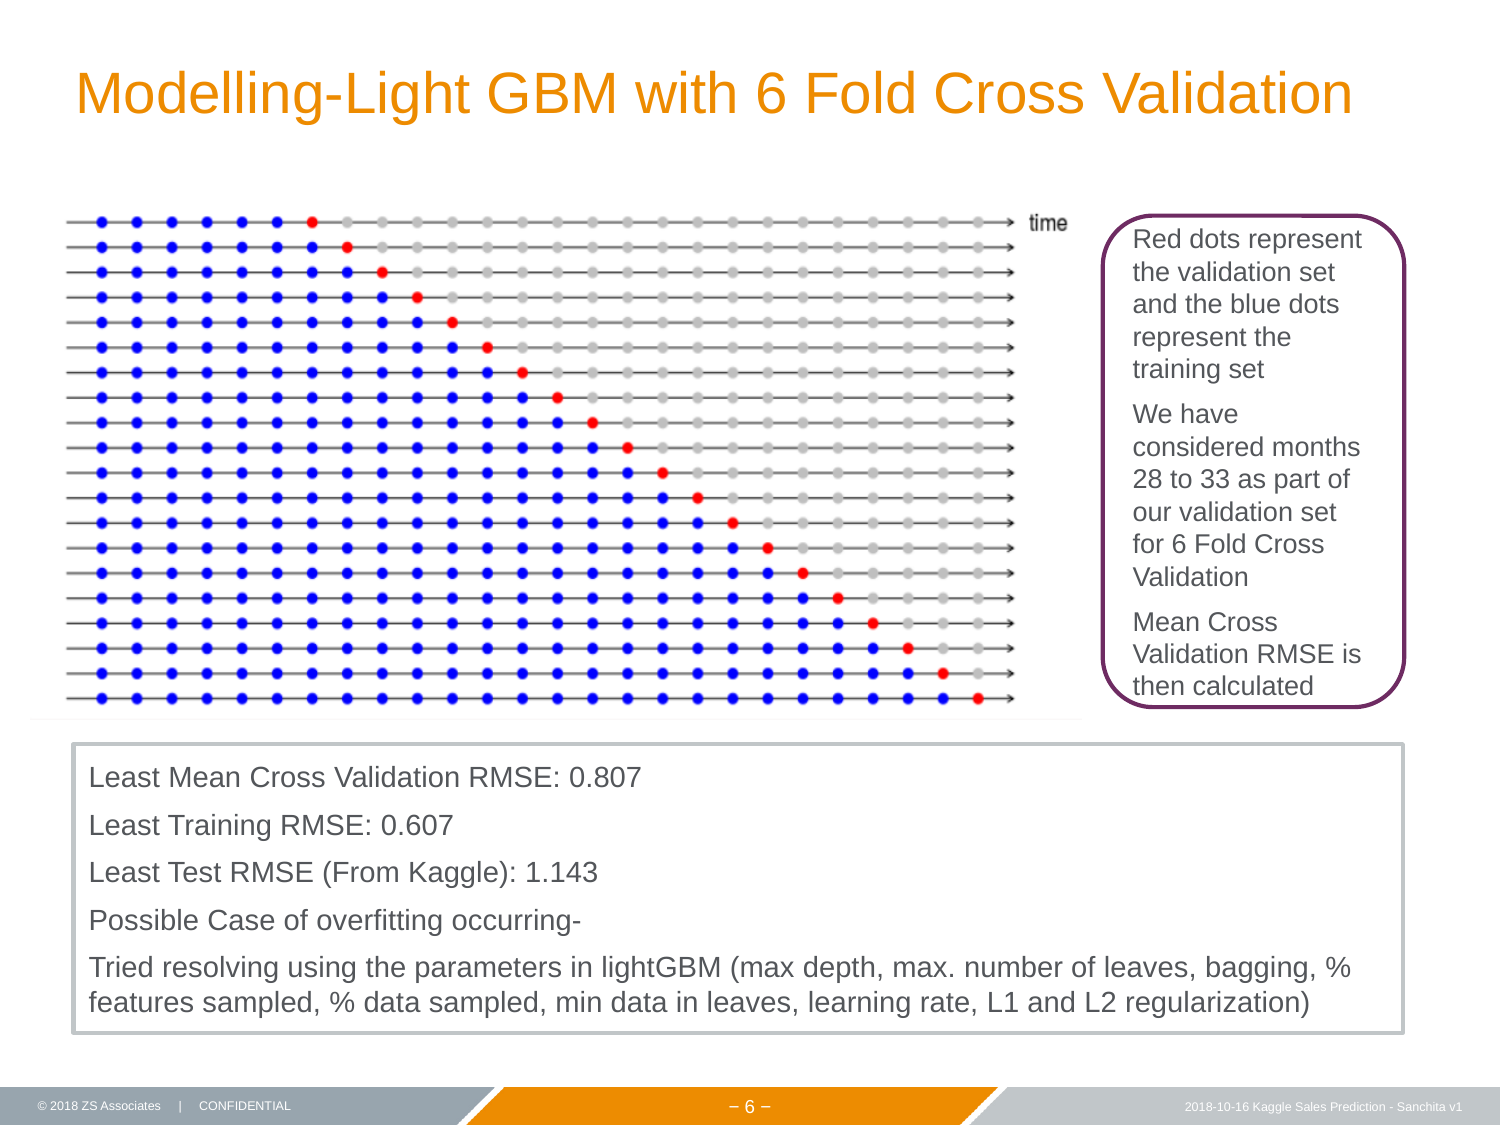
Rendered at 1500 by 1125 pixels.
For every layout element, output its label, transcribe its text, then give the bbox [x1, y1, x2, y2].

text_box Modelling-Light GBM with 6 Fold Cross Validation [75, 55, 1426, 126]
picture [0, 1087, 1500, 1125]
text_box Least Mean Cross Validation RMSE: 0.807 Least Training RMSE: 0.607 Least Test RMSE (From Kaggle): 1.143 Possible Case of overfitting occurring- Tried resolving using the parameters in lightGBM (max depth, max. number of leaves, bagging, % features sampled, % data sampled, min data in leaves, learning rate, L1 and L2 regularization) [71, 742, 1405, 1035]
picture [30, 180, 1082, 721]
text_box Red dots represent the validation set and the blue dots represent the training set We have considered months 28 to 33 as part of our validation set for 6 Fold Cross Validation Mean Cross Validation RMSE is then calculated [1100, 213, 1407, 710]
